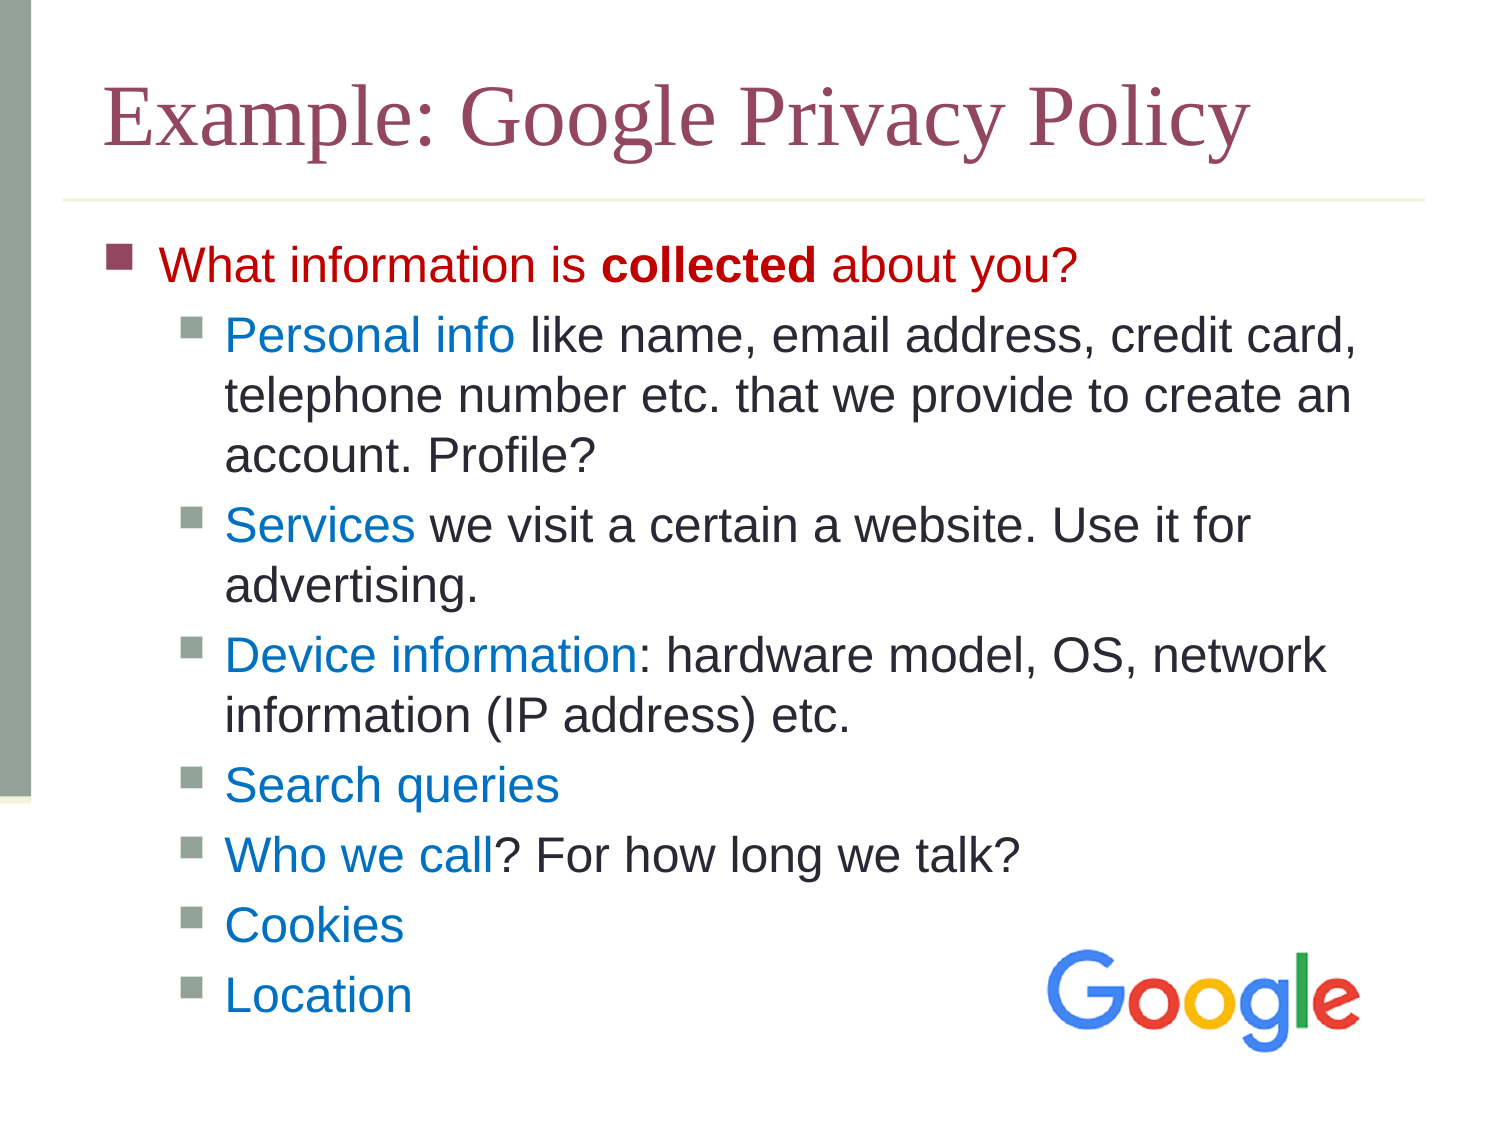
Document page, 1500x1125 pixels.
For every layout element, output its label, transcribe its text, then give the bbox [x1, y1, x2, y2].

picture [1040, 944, 1368, 1056]
title Example: Google Privacy Policy [87, 45, 1425, 175]
list What information is collected about you? Personal info like name, email address, credit card, telephone number etc. that we provide to create an account. Profile? Services we visit a certain a website. Use it for advertising. Device information: hardware model, OS, network information (IP address) etc. Search queries Who we call? For how long we talk? Cookies Location [87, 224, 1425, 1006]
